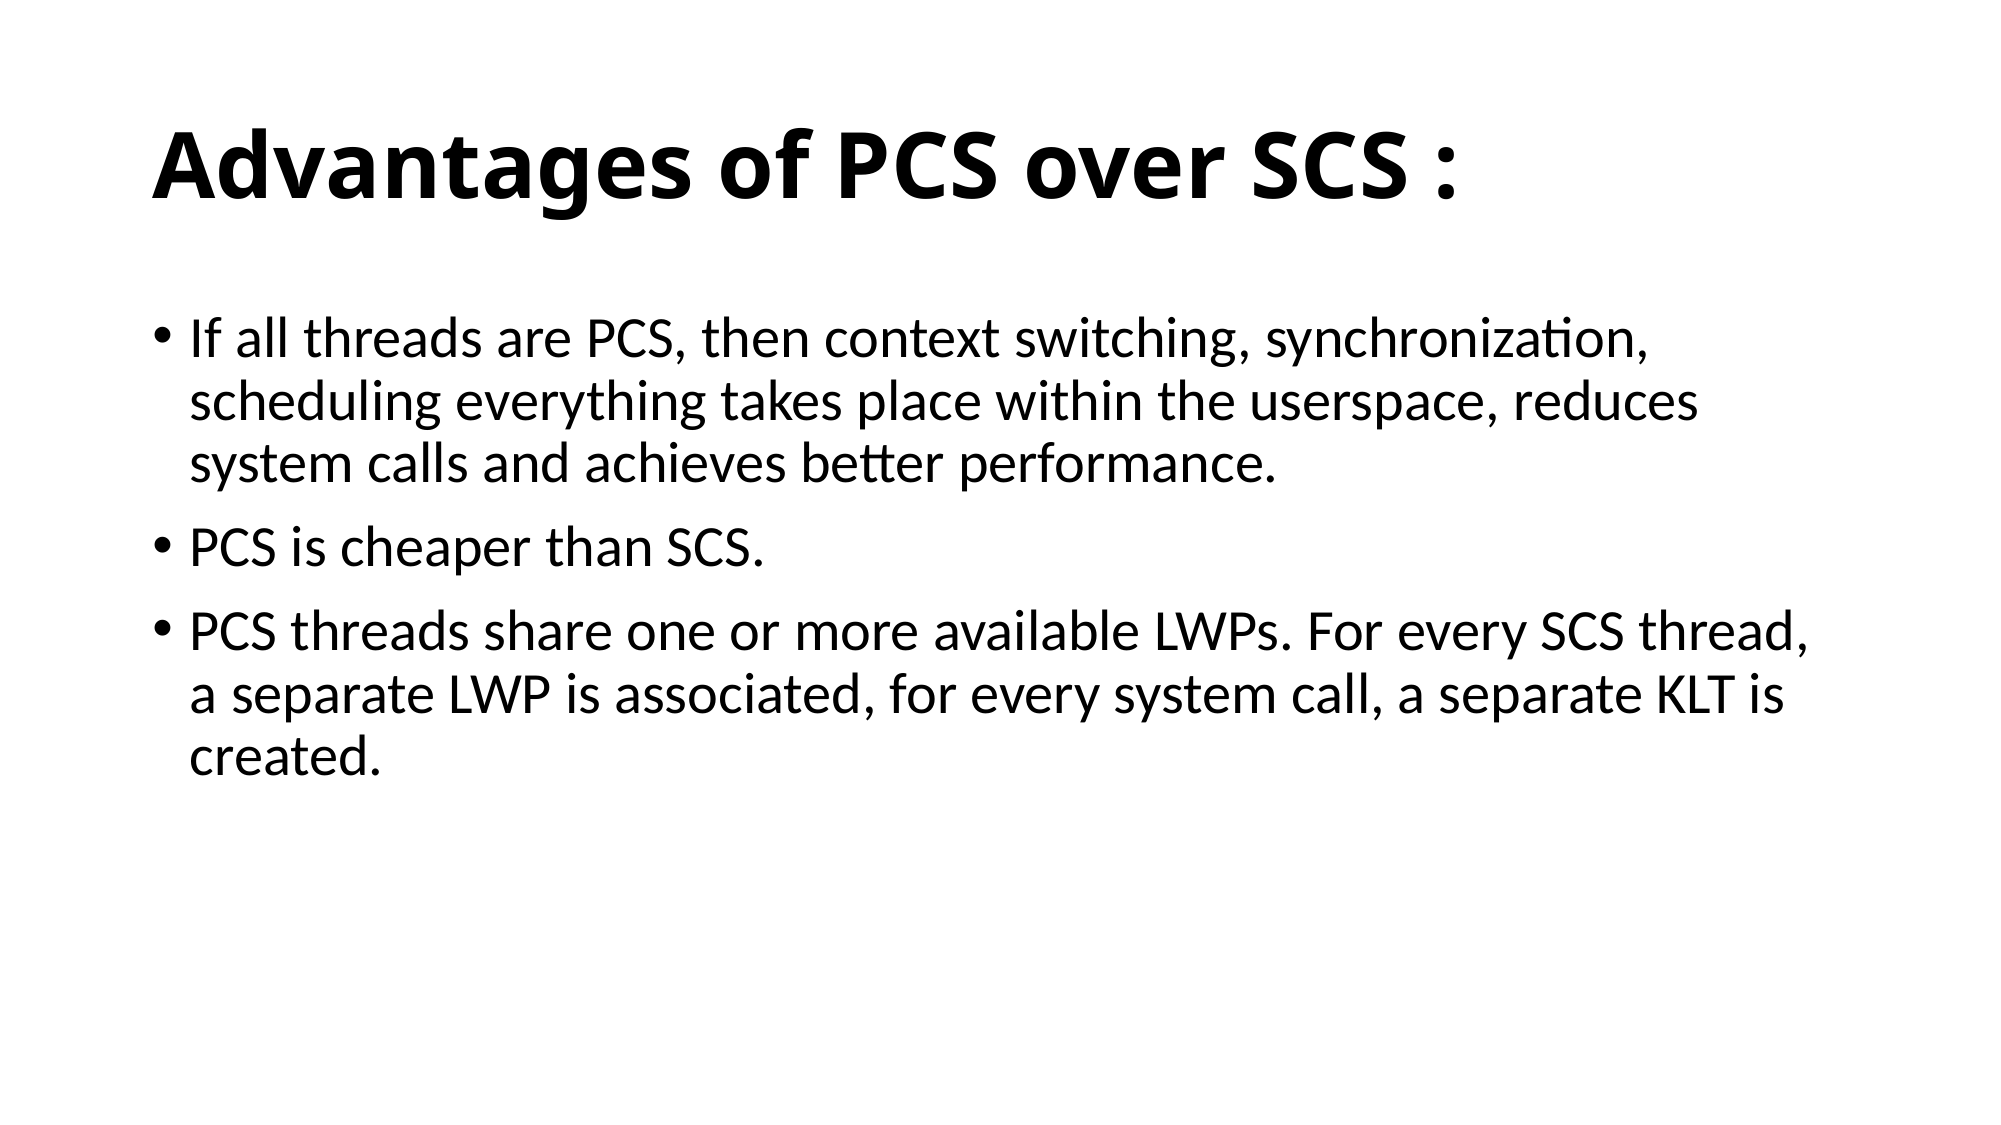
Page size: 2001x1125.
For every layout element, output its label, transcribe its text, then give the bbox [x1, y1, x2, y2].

list If all threads are PCS, then context switching, synchronization, scheduling everything takes place within the userspace, reduces system calls and achieves better performance. PCS is cheaper than SCS. PCS threads share one or more available LWPs. For every SCS thread, a separate LWP is associated, for every system call, a separate KLT is created. [137, 299, 1863, 1014]
title Advantages of PCS over SCS : [137, 59, 1863, 278]
